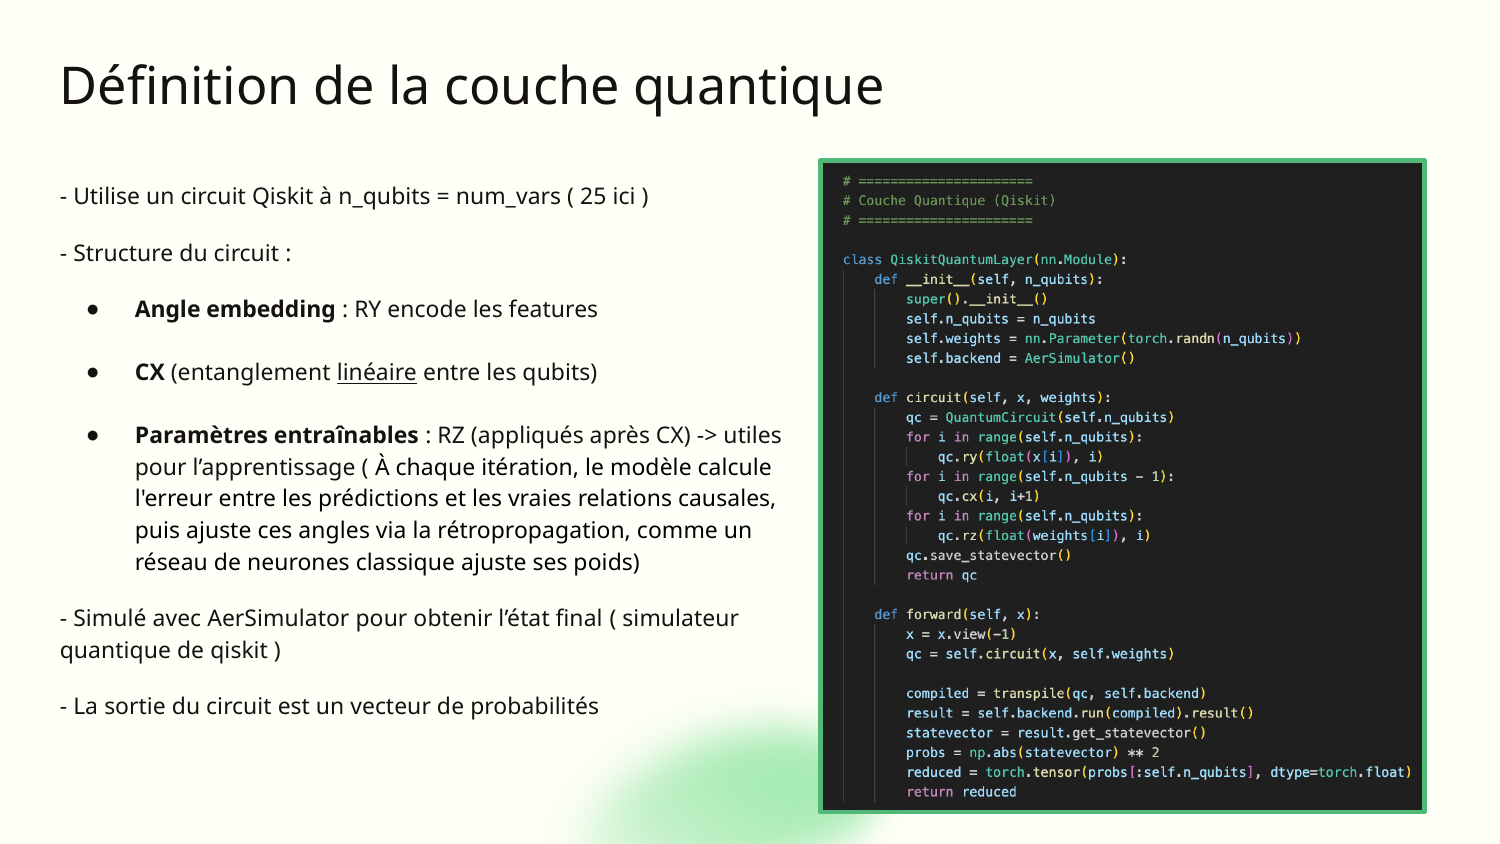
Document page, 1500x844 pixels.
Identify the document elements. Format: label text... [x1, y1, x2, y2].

list - Utilise un circuit Qiskit à n_qubits = num_vars ( 25 ici ) - Structure du circuit : Angle embedding : RY encode les features CX (entanglement linéaire entre les qubits) Paramètres entraînables : RZ (appliqués après CX) -> utiles pour l’apprentissage ( À chaque itération, le modèle calcule l'erreur entre les prédictions et les vraies relations causales, puis ajuste ces angles via la rétropropagation, comme un réseau de neurones classique ajuste ses poids) - Simulé avec AerSimulator pour obtenir l’état final ( simulateur quantique de qiskit ) - La sortie du circuit est un vecteur de probabilités [44, 162, 808, 794]
picture [822, 162, 1423, 810]
picture [445, 496, 1041, 844]
title Définition de la couche quantique [44, 37, 1456, 209]
